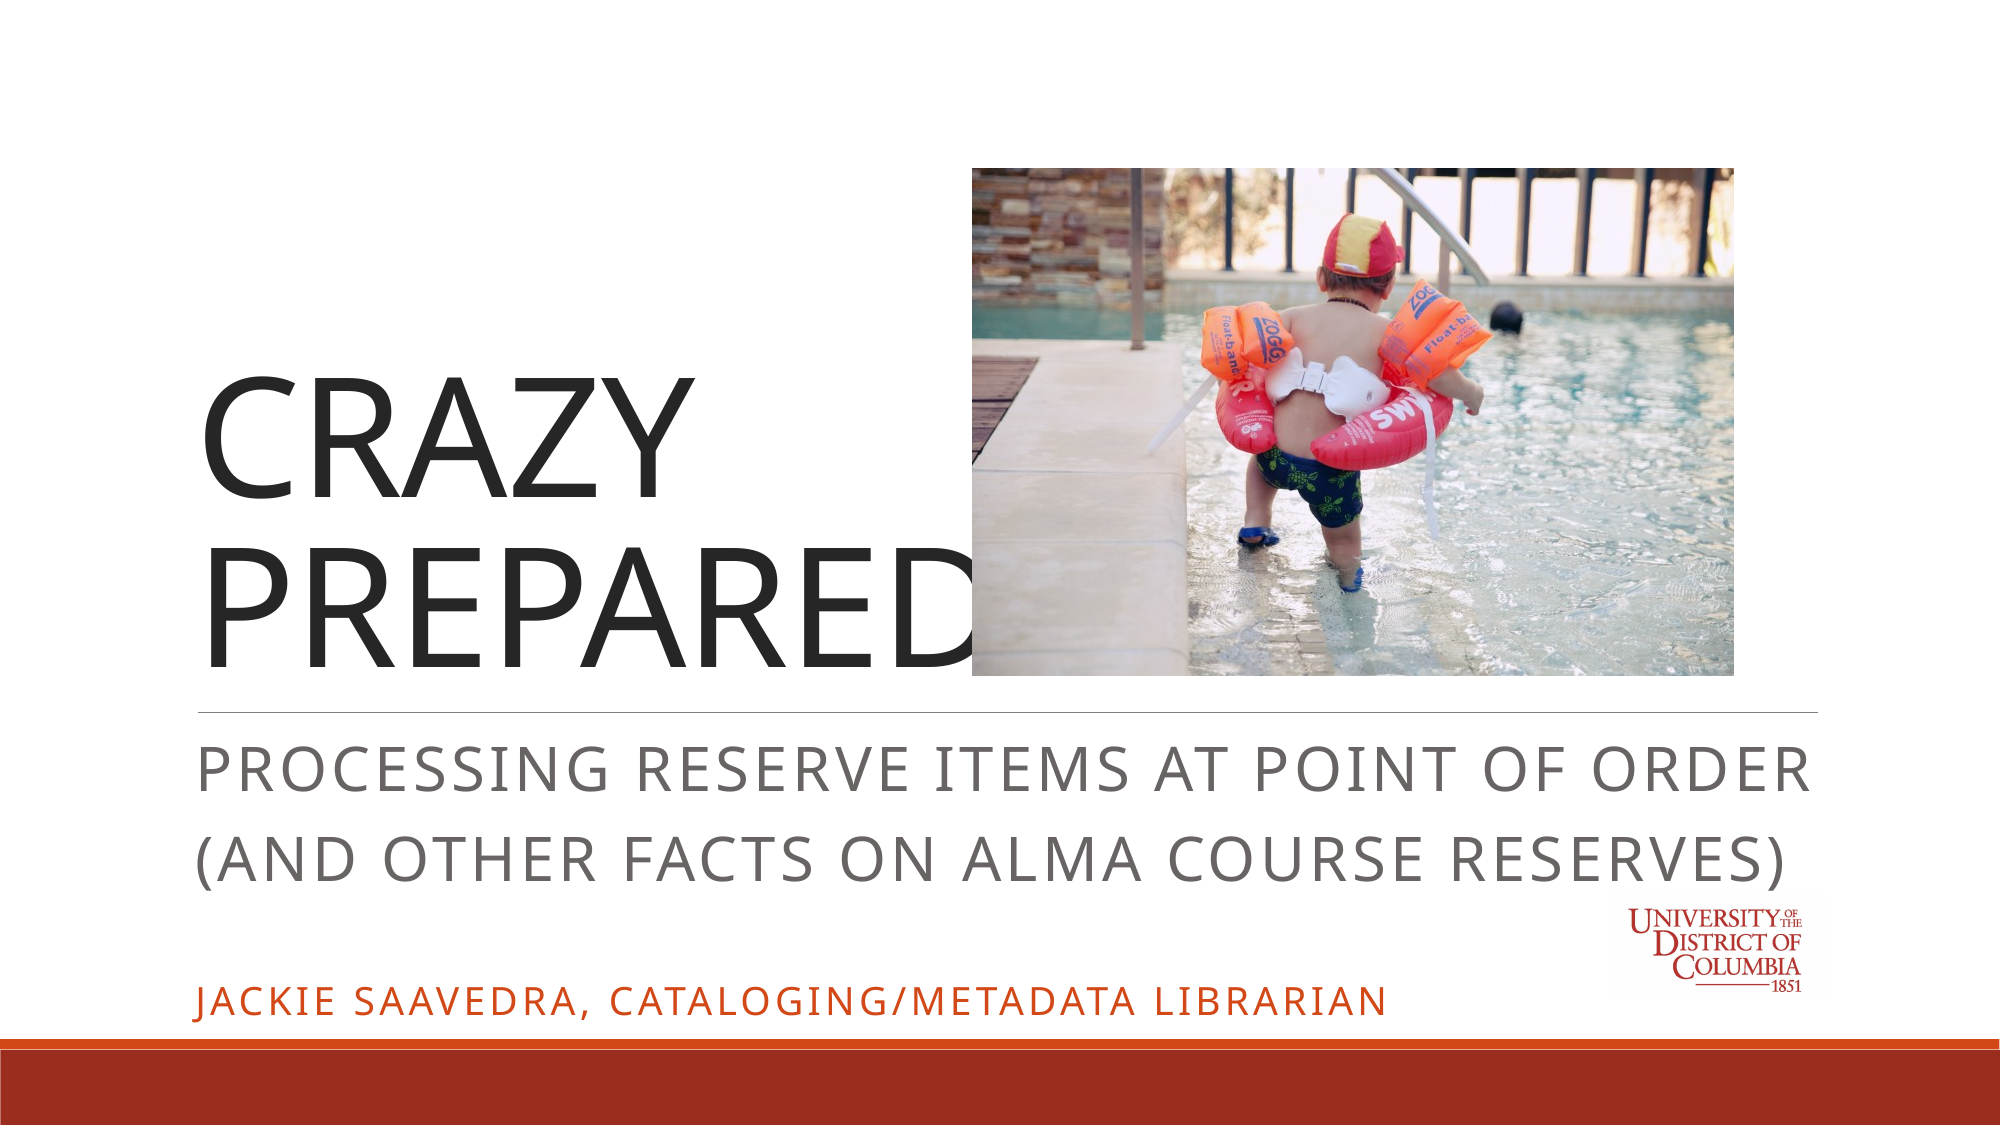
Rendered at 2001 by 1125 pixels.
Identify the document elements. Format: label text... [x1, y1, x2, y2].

subtitle Processing Reserve items at point of order (AND OTHER FACTS ON ALMA COURSE RESERVES) Jackie Saavedra, Cataloging/Metadata Librarian [180, 730, 1915, 1036]
title CRAZY PREPARED [180, 124, 1830, 710]
picture [1606, 893, 1831, 1001]
picture [971, 167, 1735, 676]
